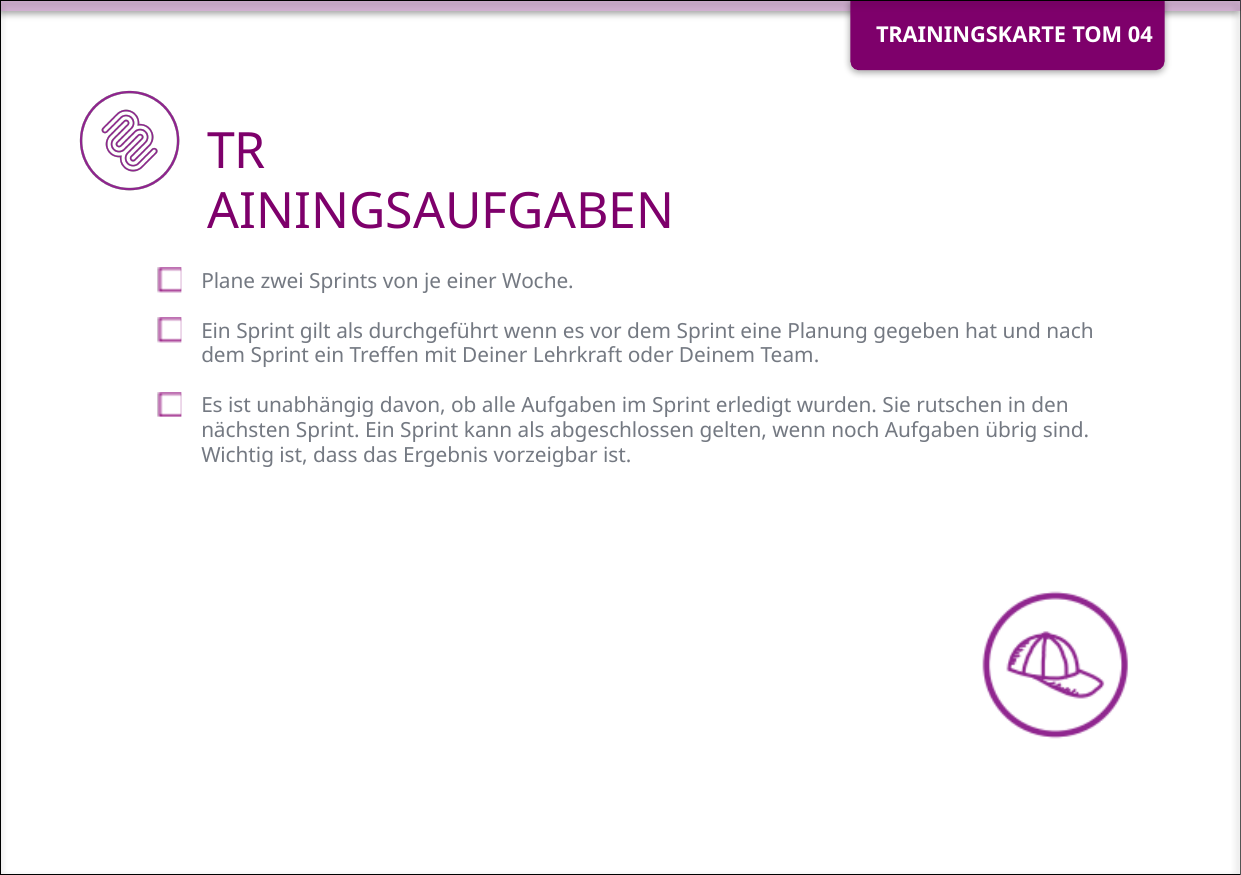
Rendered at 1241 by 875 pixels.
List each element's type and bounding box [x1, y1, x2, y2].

picture [29, 41, 229, 240]
picture [972, 584, 1134, 746]
text_box [0, 0, 1241, 875]
